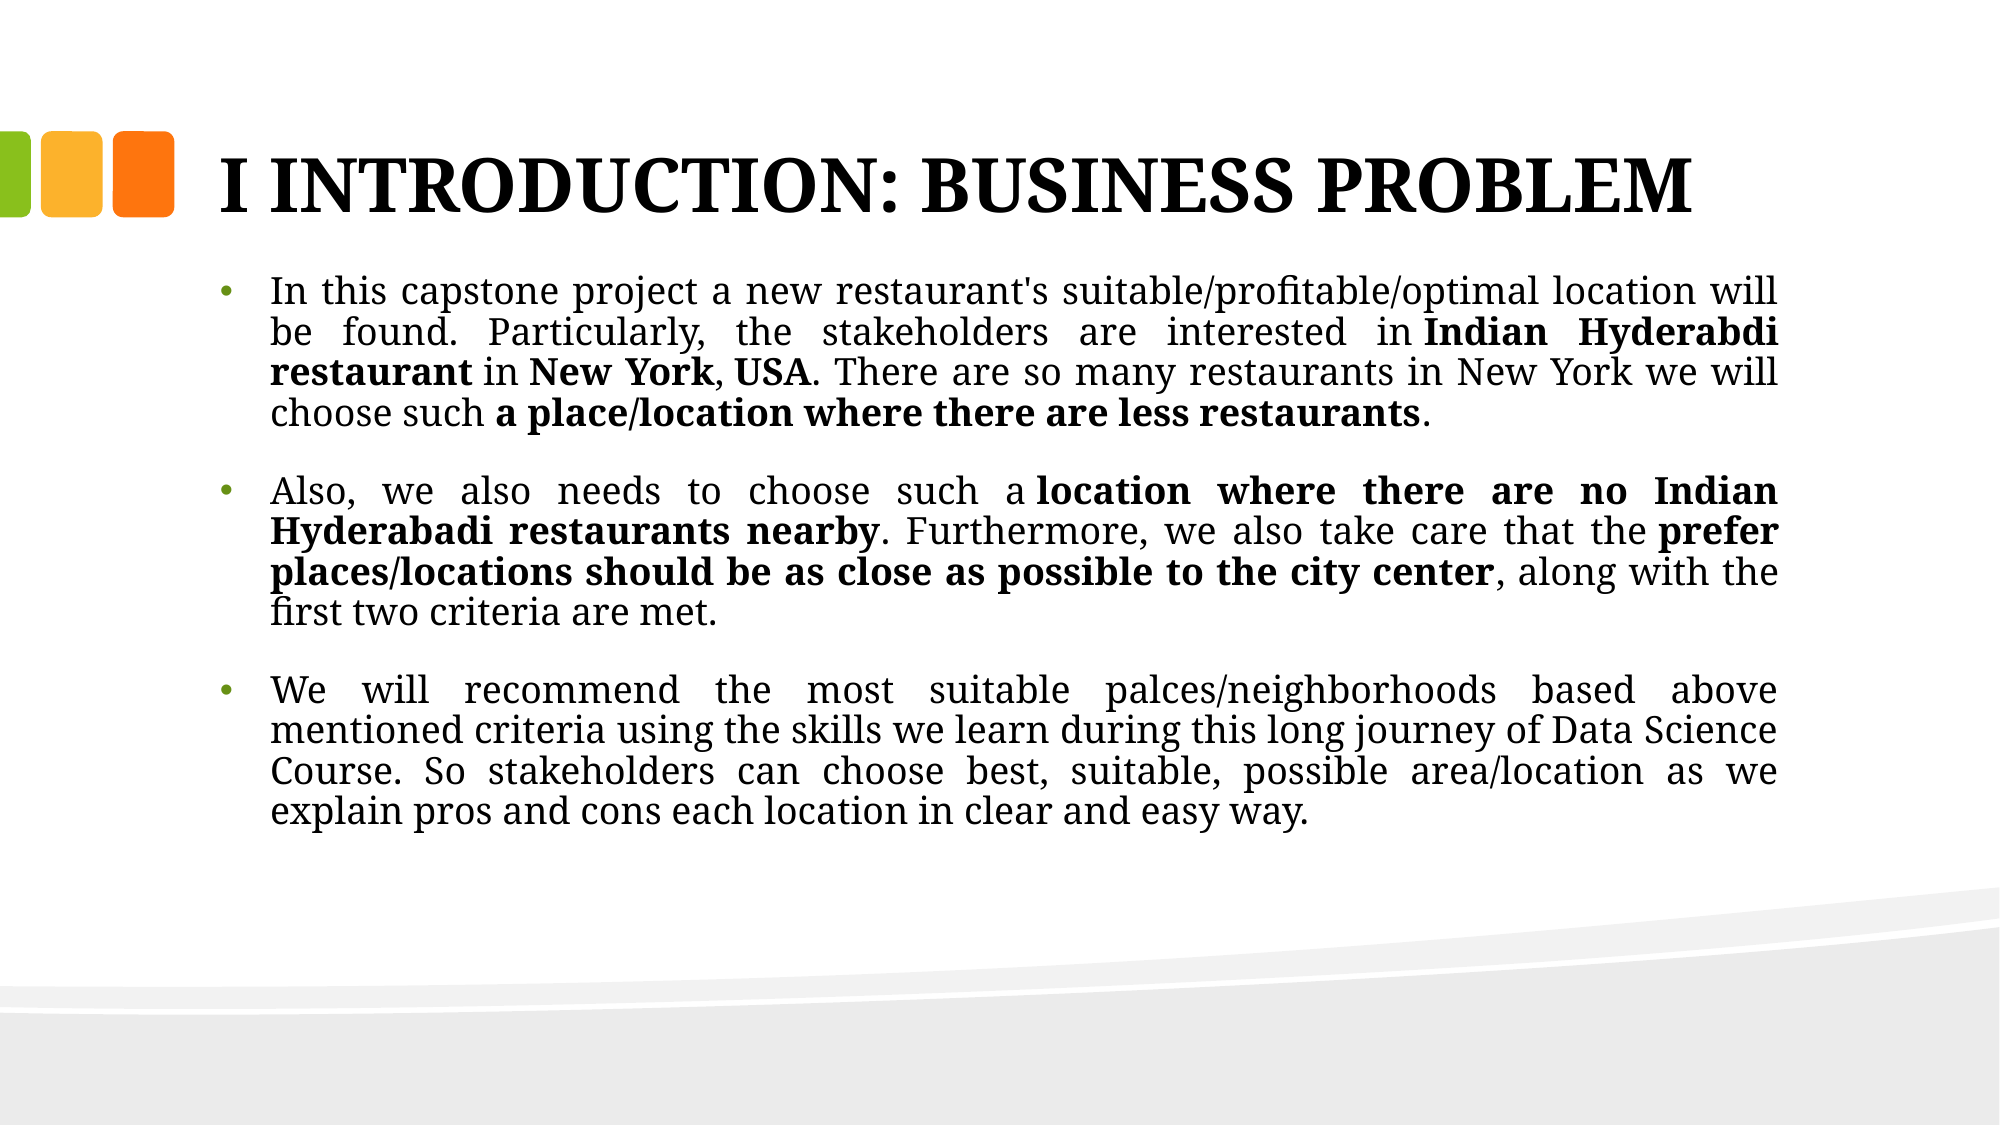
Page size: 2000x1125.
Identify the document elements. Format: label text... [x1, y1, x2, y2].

title I Introduction: Business Problem [199, 24, 1800, 238]
list In this capstone project a new restaurant's suitable/profitable/optimal location will be found. Particularly, the stakeholders are interested in Indian Hyderabdi restaurant in New York, USA. There are so many restaurants in New York we will choose such a place/location where there are less restaurants. Also, we also needs to choose such a location where there are no Indian Hyderabadi restaurants nearby. Furthermore, we also take care that the prefer places/locations should be as close as possible to the city center, along with the first two criteria are met. We will recommend the most suitable palces/neighborhoods based above mentioned criteria using the skills we learn during this long journey of Data Science Course. So stakeholders can choose best, suitable, possible area/location as we explain pros and cons each location in clear and easy way. [199, 262, 1800, 1013]
